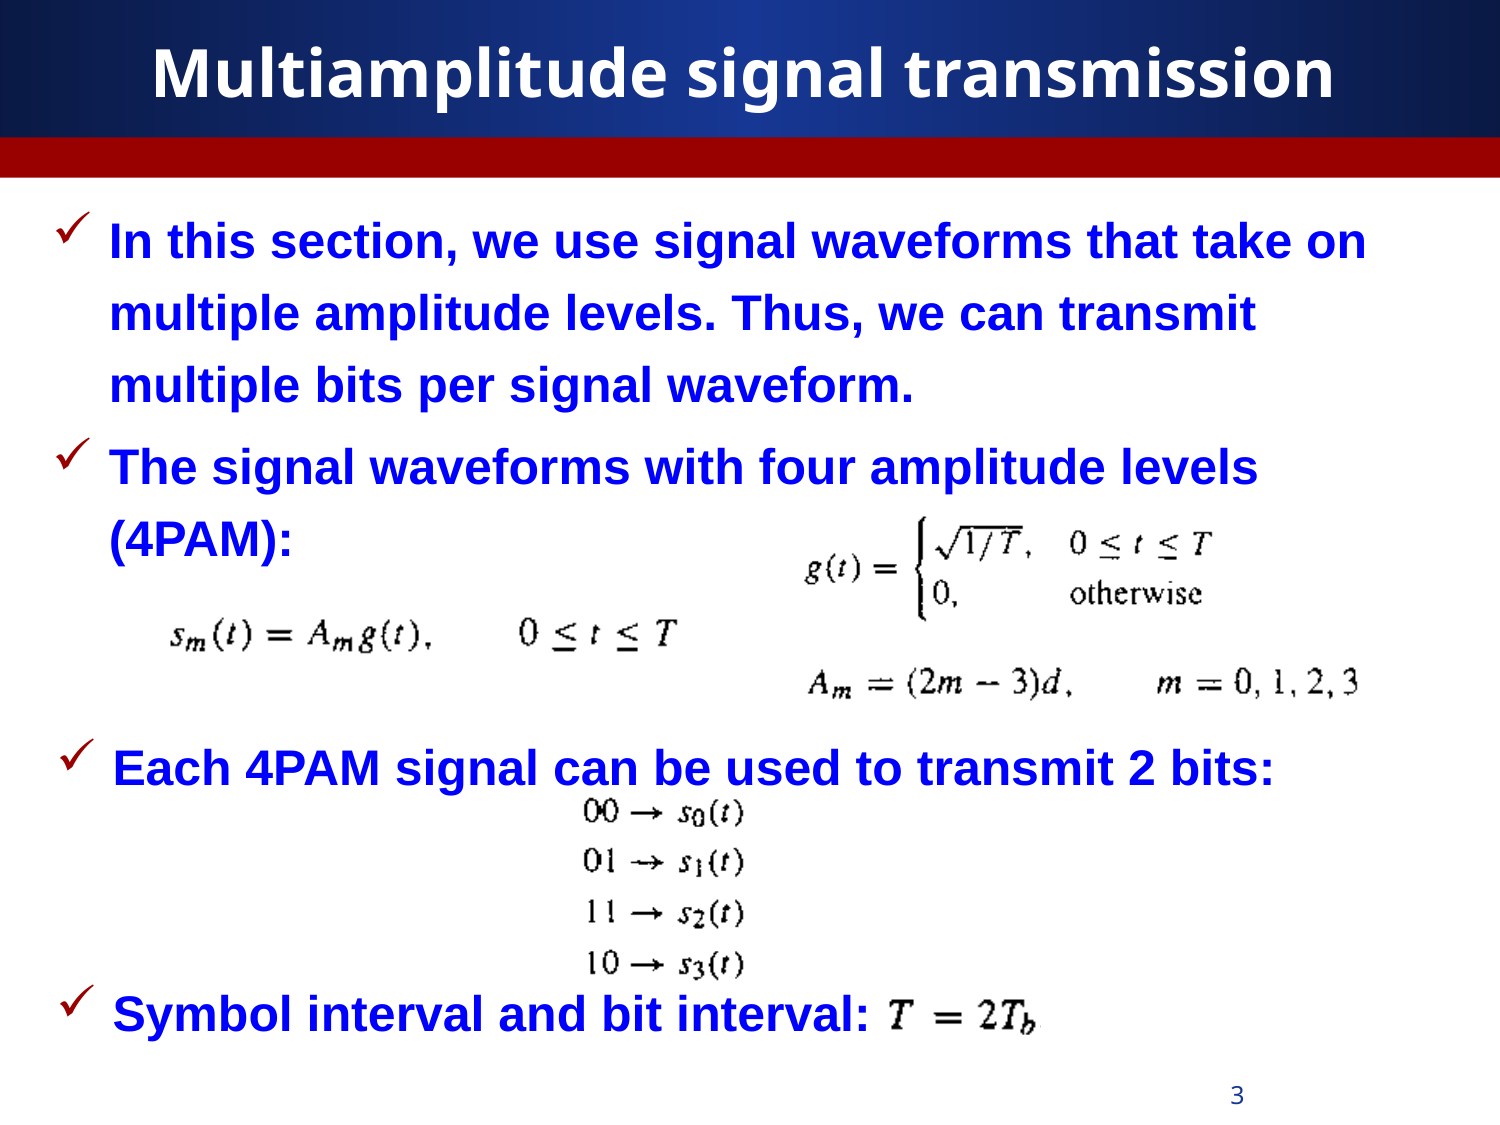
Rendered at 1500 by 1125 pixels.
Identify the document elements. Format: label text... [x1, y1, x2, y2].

picture [572, 786, 747, 990]
title Multiamplitude signal transmission [50, 24, 1438, 118]
text_box Each 4PAM signal can be used to transmit 2 bits: Symbol interval and bit interval: [41, 716, 1427, 1043]
slide_number 3 [1062, 1072, 1413, 1125]
picture [879, 987, 1041, 1036]
picture [796, 656, 1371, 705]
list In this section, we use signal waveforms that take on multiple amplitude levels. Thus, we can transmit multiple bits per signal waveform. The signal waveforms with four amplitude levels (4PAM): [37, 189, 1424, 516]
picture [147, 597, 701, 669]
picture [796, 503, 1222, 622]
